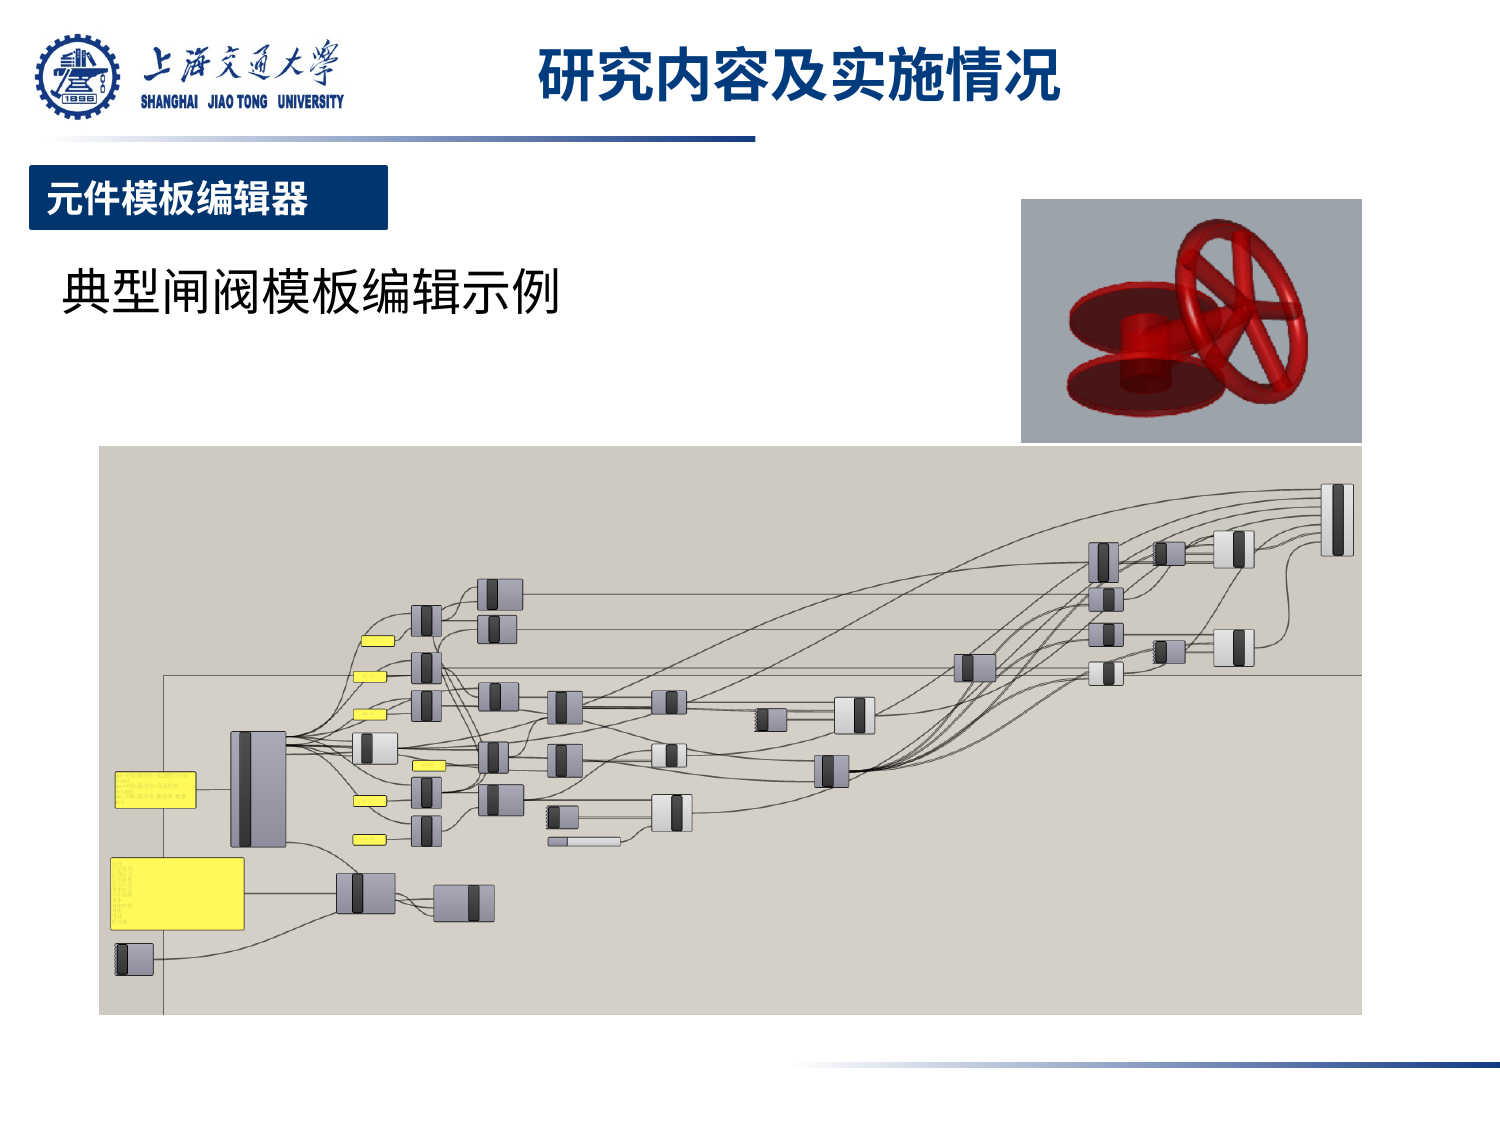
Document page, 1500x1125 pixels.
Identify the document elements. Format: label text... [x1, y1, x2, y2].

text_box 元件模板编辑器 [31, 167, 387, 228]
title 研究内容及实施情况 [50, 29, 1500, 143]
picture [0, 0, 1500, 1125]
text_box 典型闸阀模板编辑示例 [46, 253, 936, 328]
